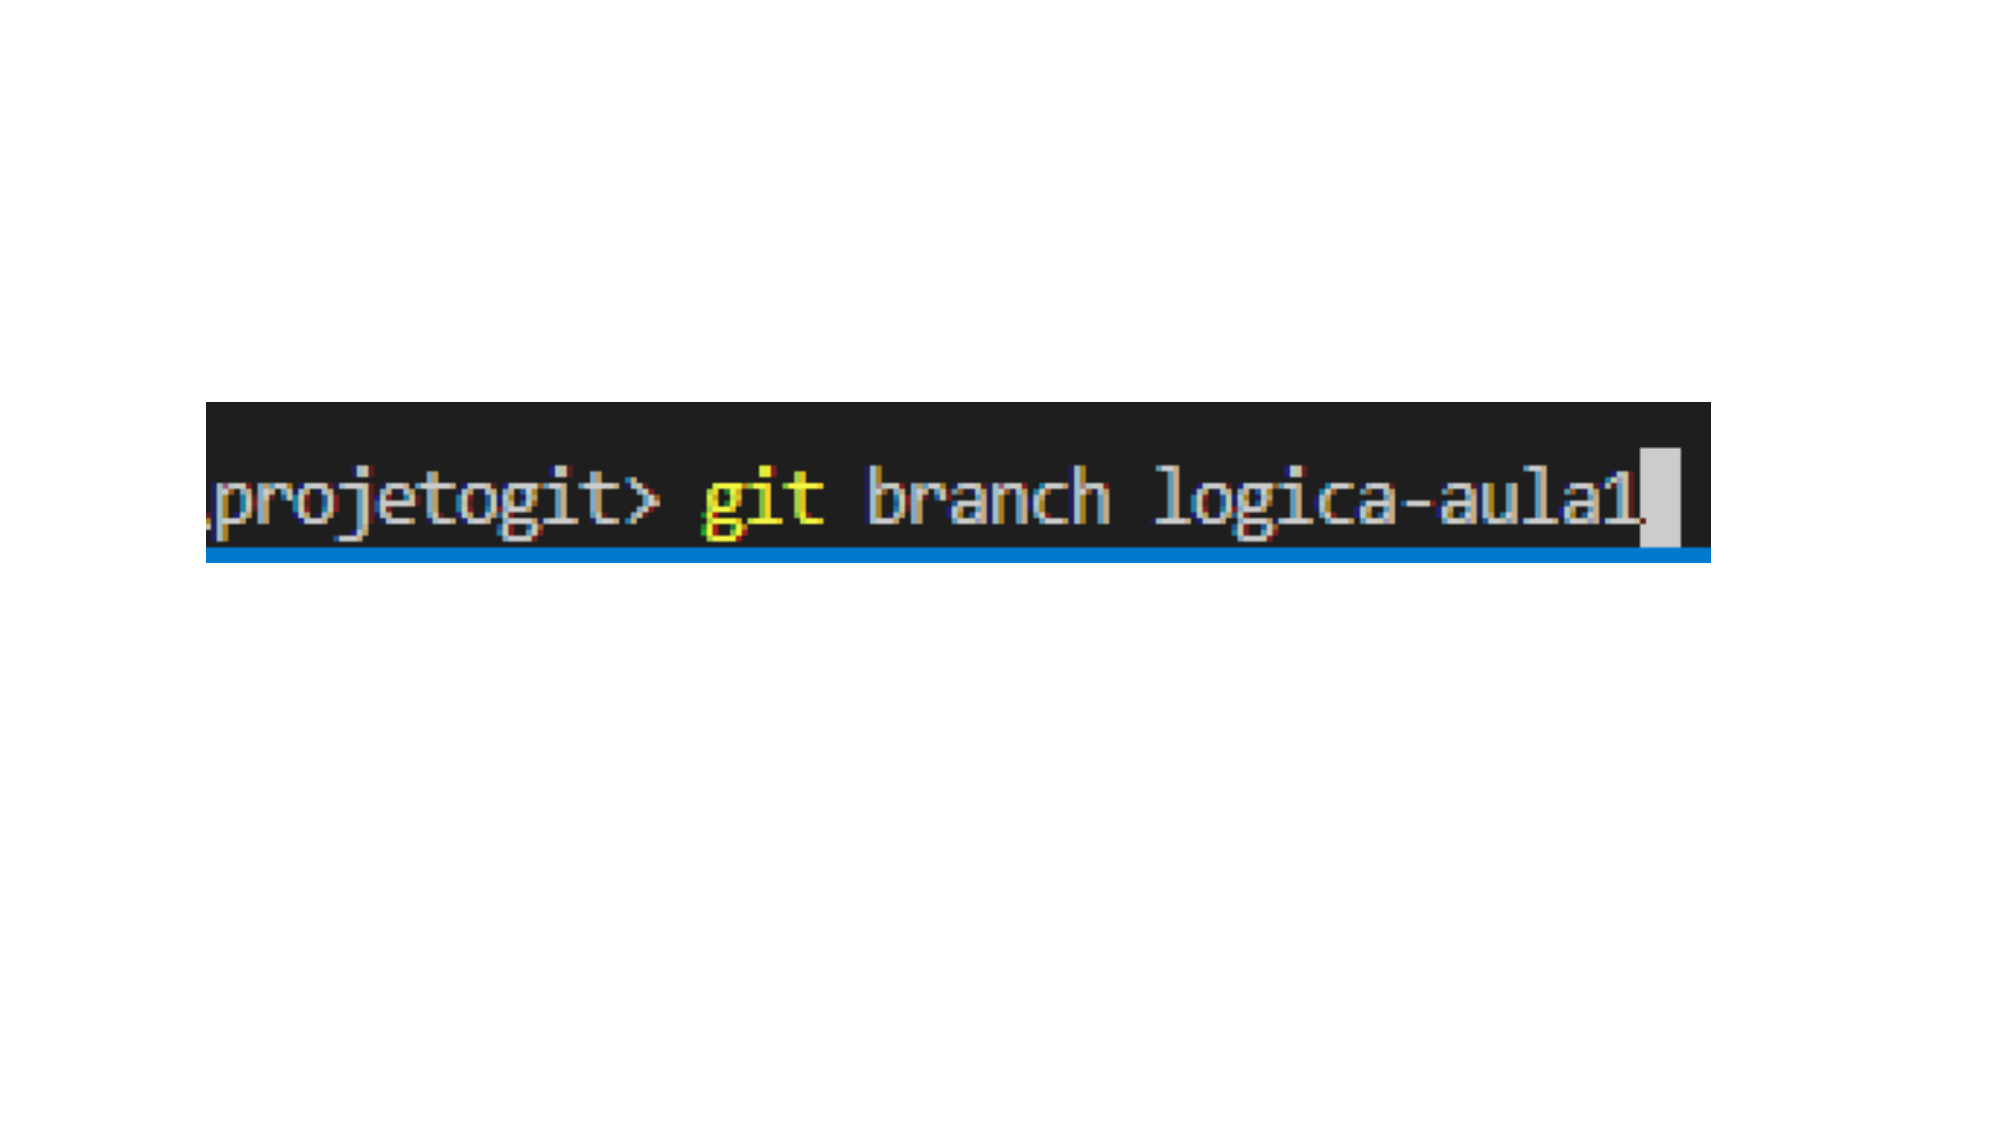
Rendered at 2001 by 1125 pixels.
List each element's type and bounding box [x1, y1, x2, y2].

picture [206, 402, 1711, 563]
